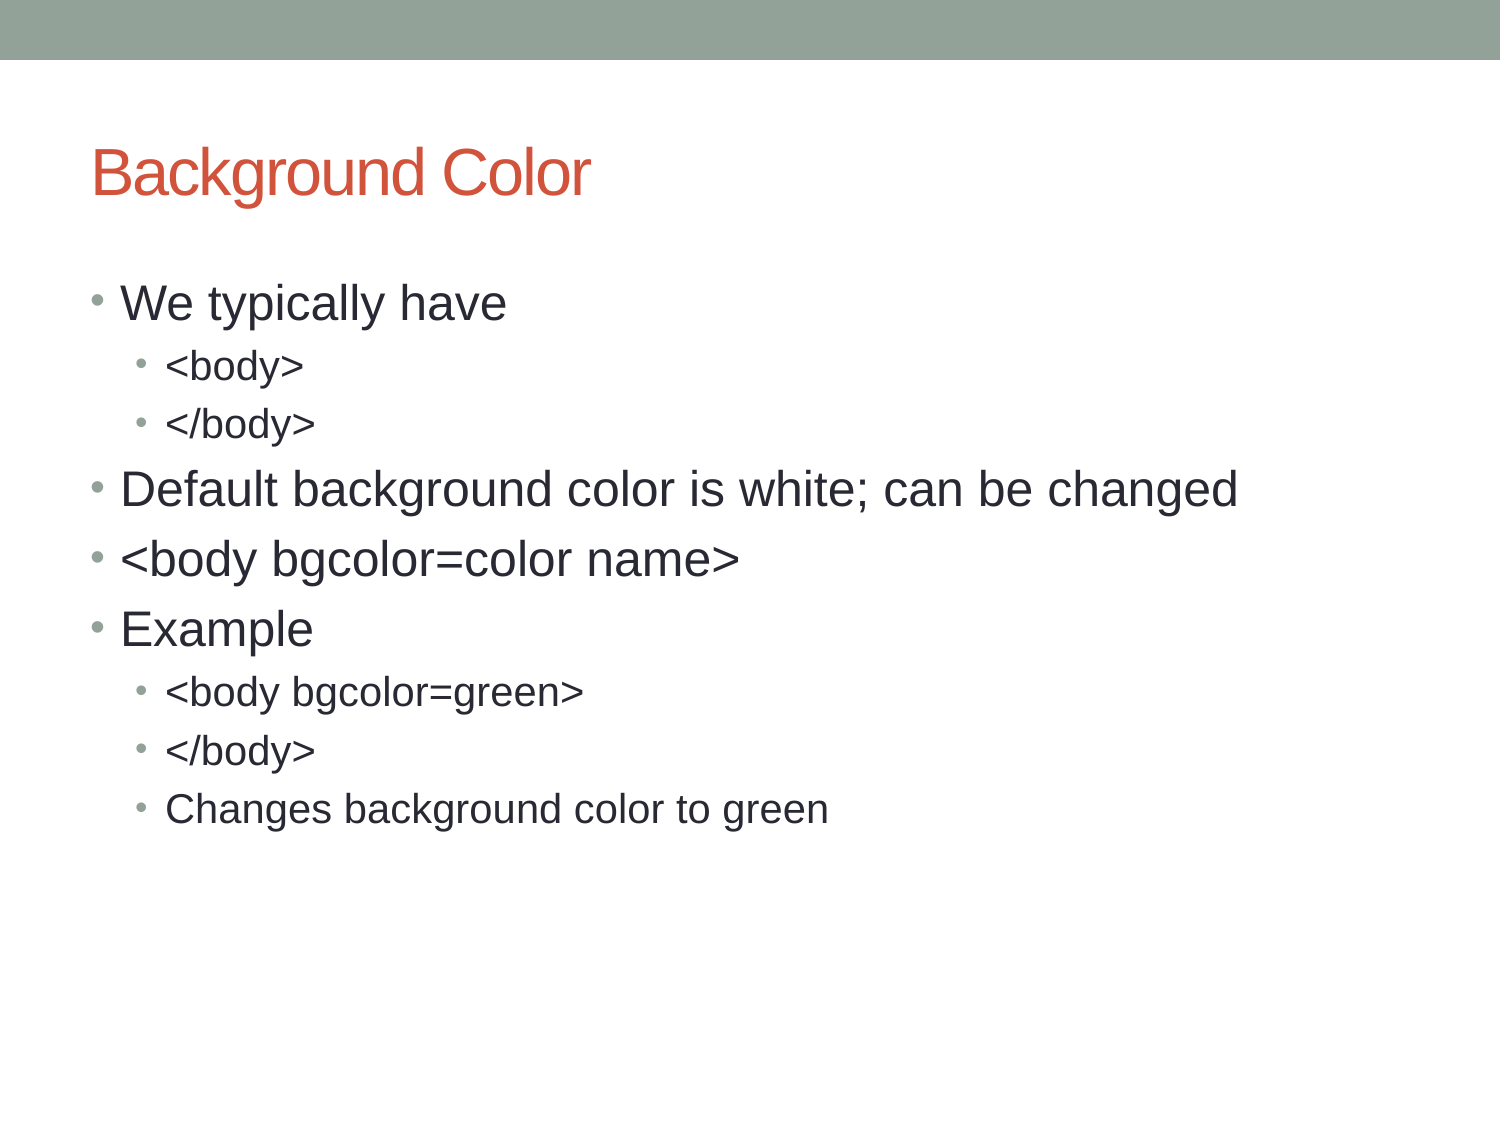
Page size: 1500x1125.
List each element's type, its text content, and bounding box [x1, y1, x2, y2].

title Background Color [75, 87, 1425, 250]
list We typically have <body> </body> Default background color is white; can be changed <body bgcolor=color name> Example <body bgcolor=green> </body> Changes background color to green [75, 262, 1425, 1063]
